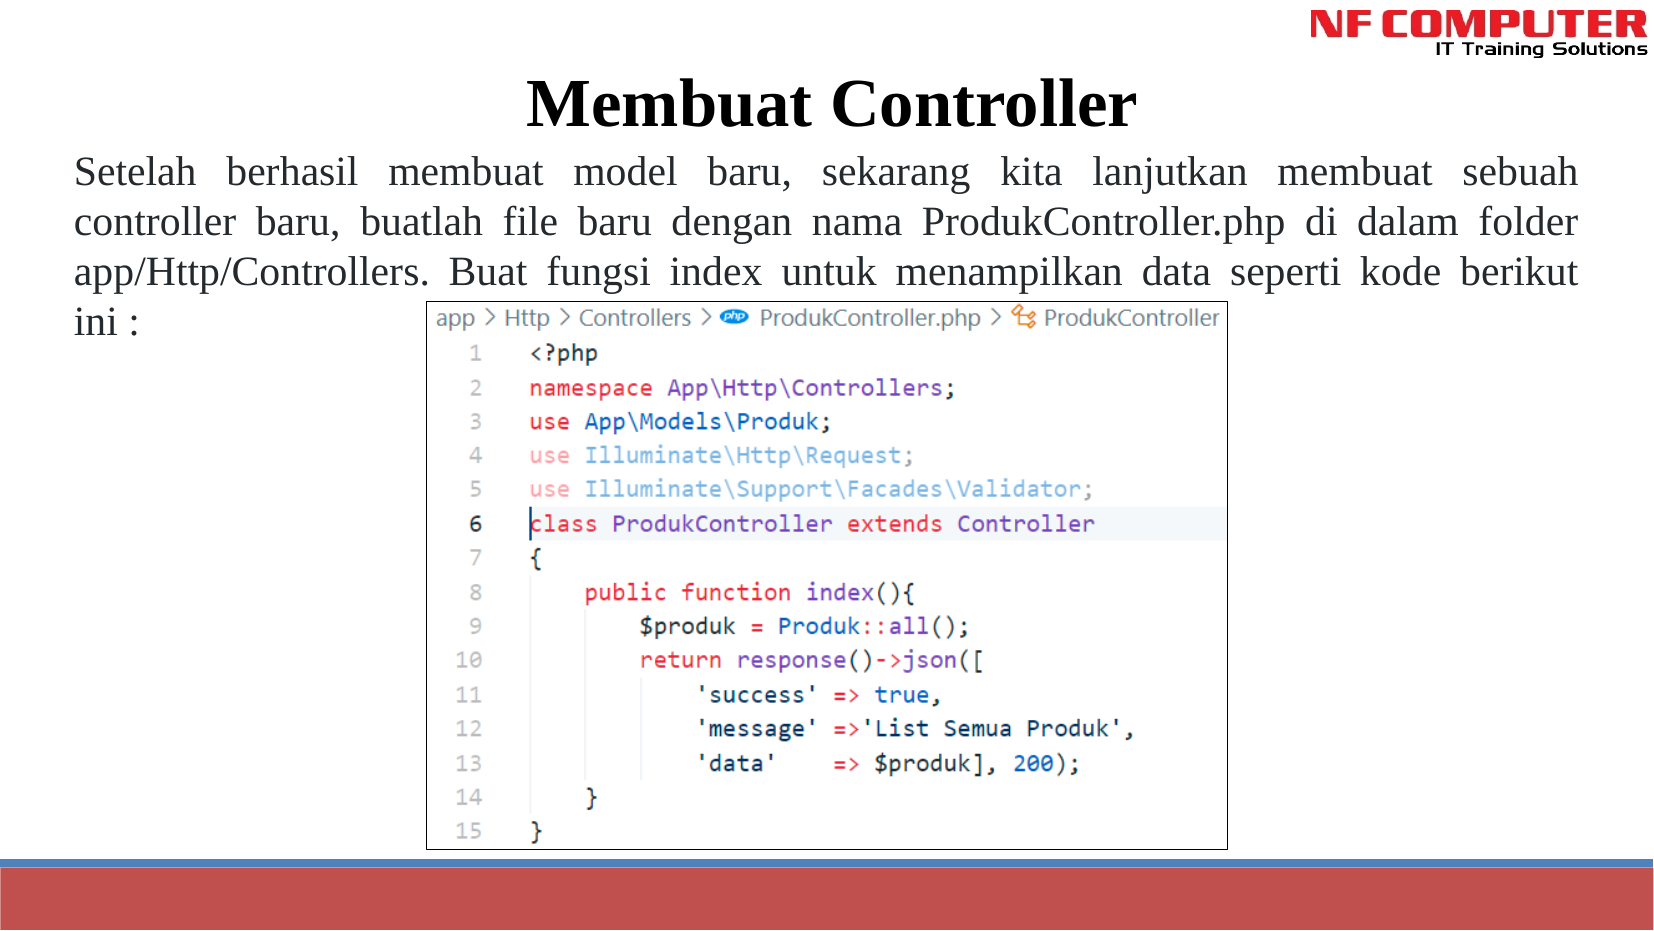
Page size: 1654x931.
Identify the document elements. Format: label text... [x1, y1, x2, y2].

text_box Setelah berhasil membuat model baru, sekarang kita lanjutkan membuat sebuah controller baru, buatlah file baru dengan nama ProdukController.php di dalam folder app/Http/Controllers. Buat fungsi index untuk menampilkan data seperti kode berikut ini : [59, 136, 1595, 397]
picture [1311, 10, 1648, 59]
picture [426, 301, 1228, 850]
title Membuat Controller [70, 39, 1595, 136]
